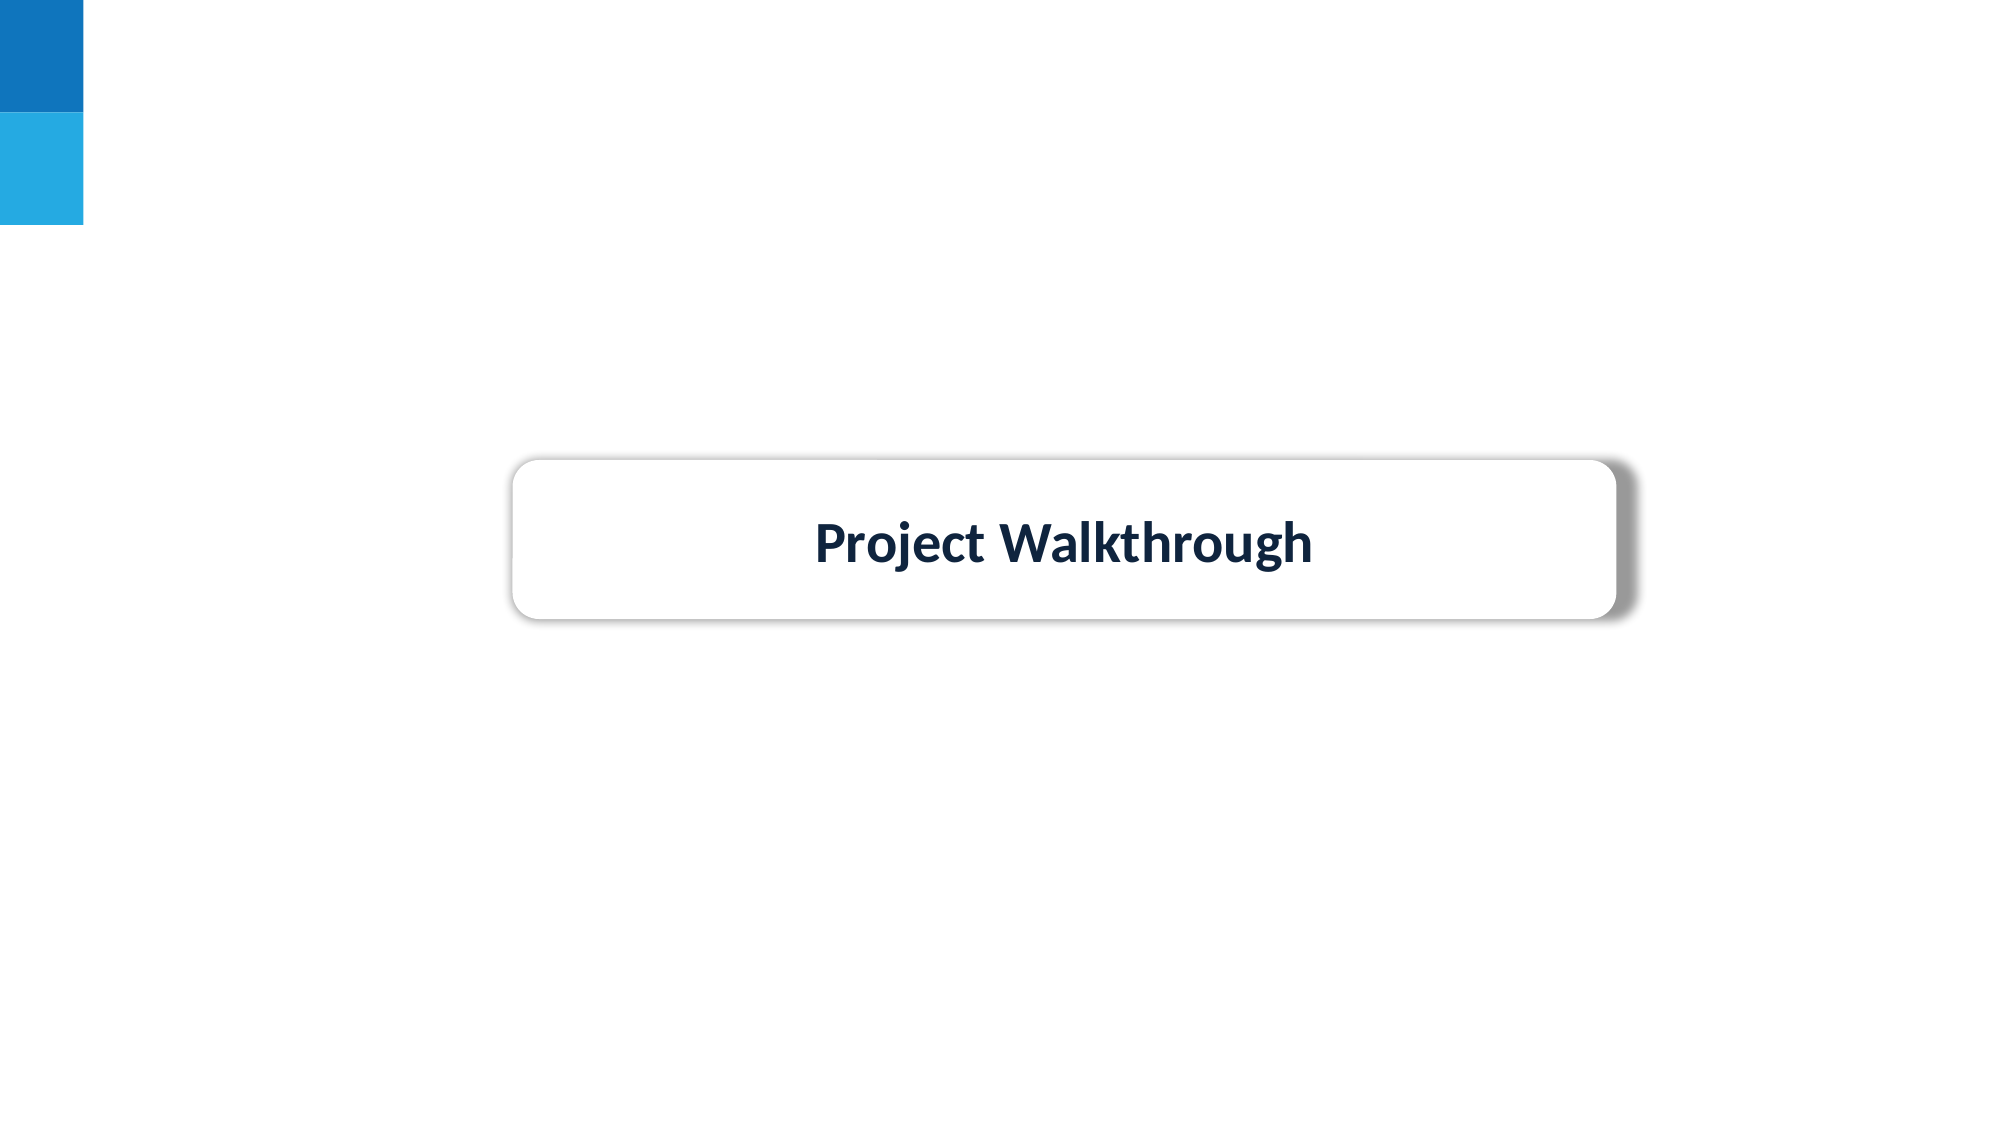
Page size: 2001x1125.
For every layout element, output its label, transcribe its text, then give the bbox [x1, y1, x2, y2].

text_box Project Walkthrough [512, 459, 1617, 620]
